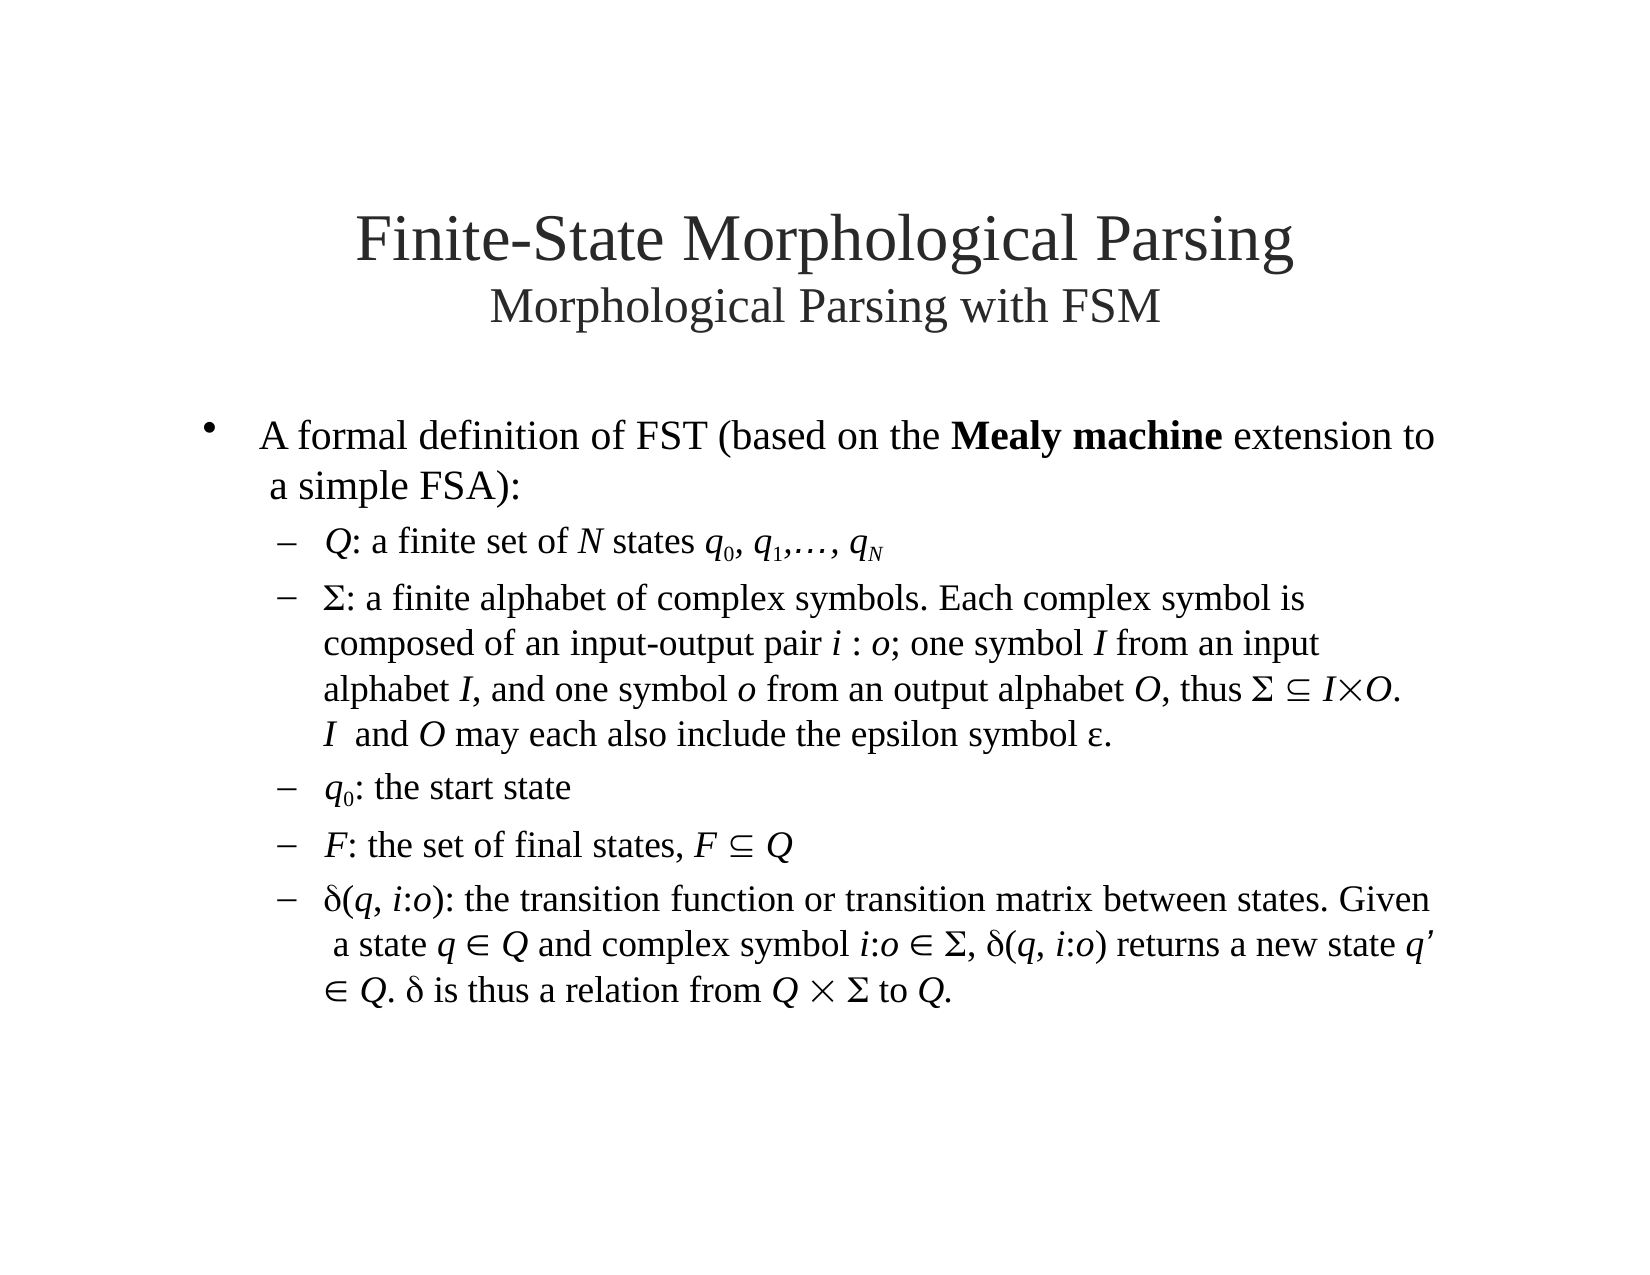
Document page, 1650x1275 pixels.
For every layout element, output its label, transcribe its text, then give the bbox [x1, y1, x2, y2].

title Finite-State Morphological Parsing Morphological Parsing with FSM [281, 191, 1369, 405]
text_box A formal definition of FST (based on the Mealy machine extension to a simple FSA): Q: a finite set of N states q0, q1,…, qN : a finite alphabet of complex symbols. Each complex symbol is composed of an input-output pair i : o; one symbol I from an input alphabet I, and one symbol o from an output alphabet O, thus   IO. I and O may each also include the epsilon symbol ε. q0: the start state F: the set of final states, F  Q (q, i:o): the transition function or transition matrix between states. Given a state q  Q and complex symbol i:o  , (q, i:o) returns a new state q’  Q.  is thus a relation from Q   to Q. [198, 405, 1445, 1011]
